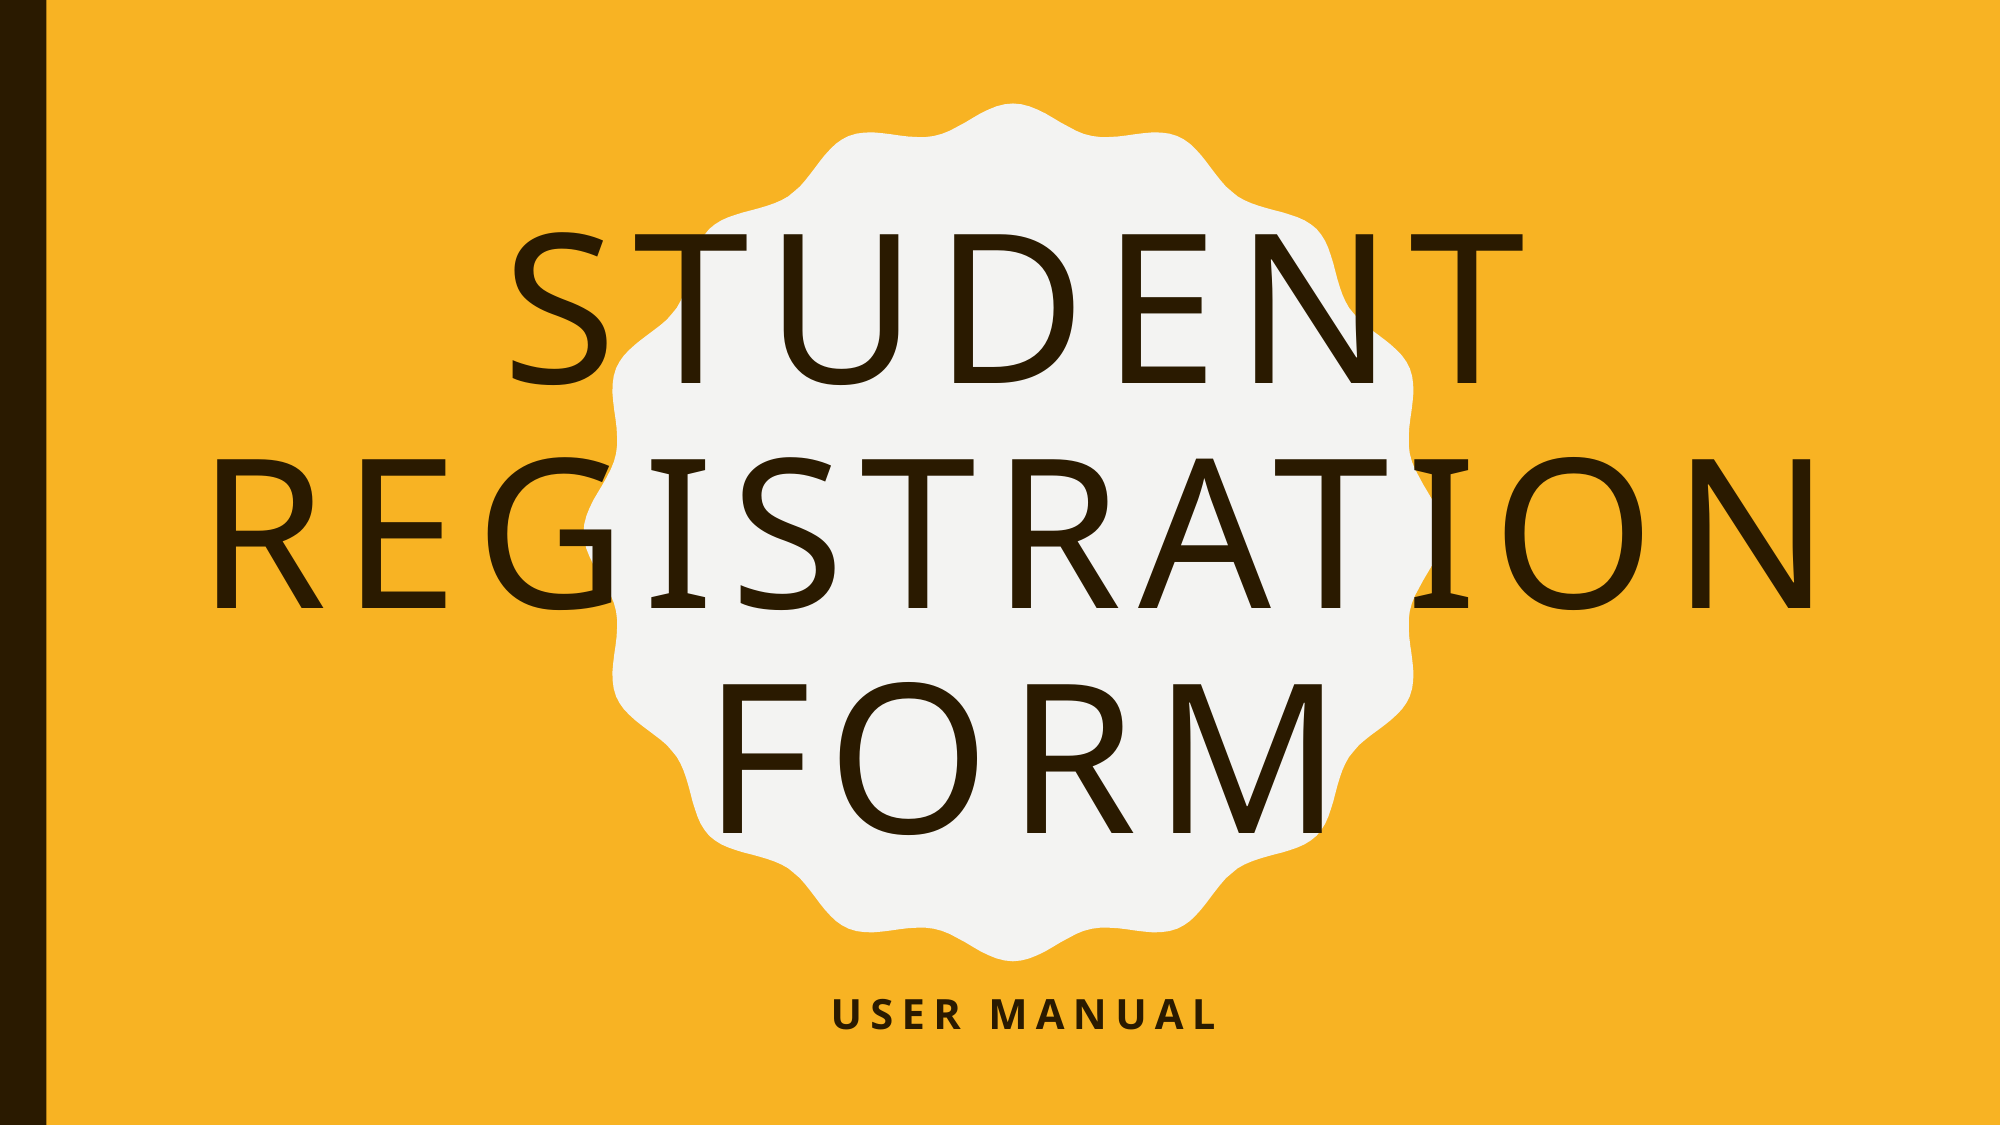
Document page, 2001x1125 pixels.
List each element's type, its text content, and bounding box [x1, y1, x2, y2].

title Student Registration Form [176, 180, 1870, 902]
subtitle User Manual [363, 980, 1684, 1103]
